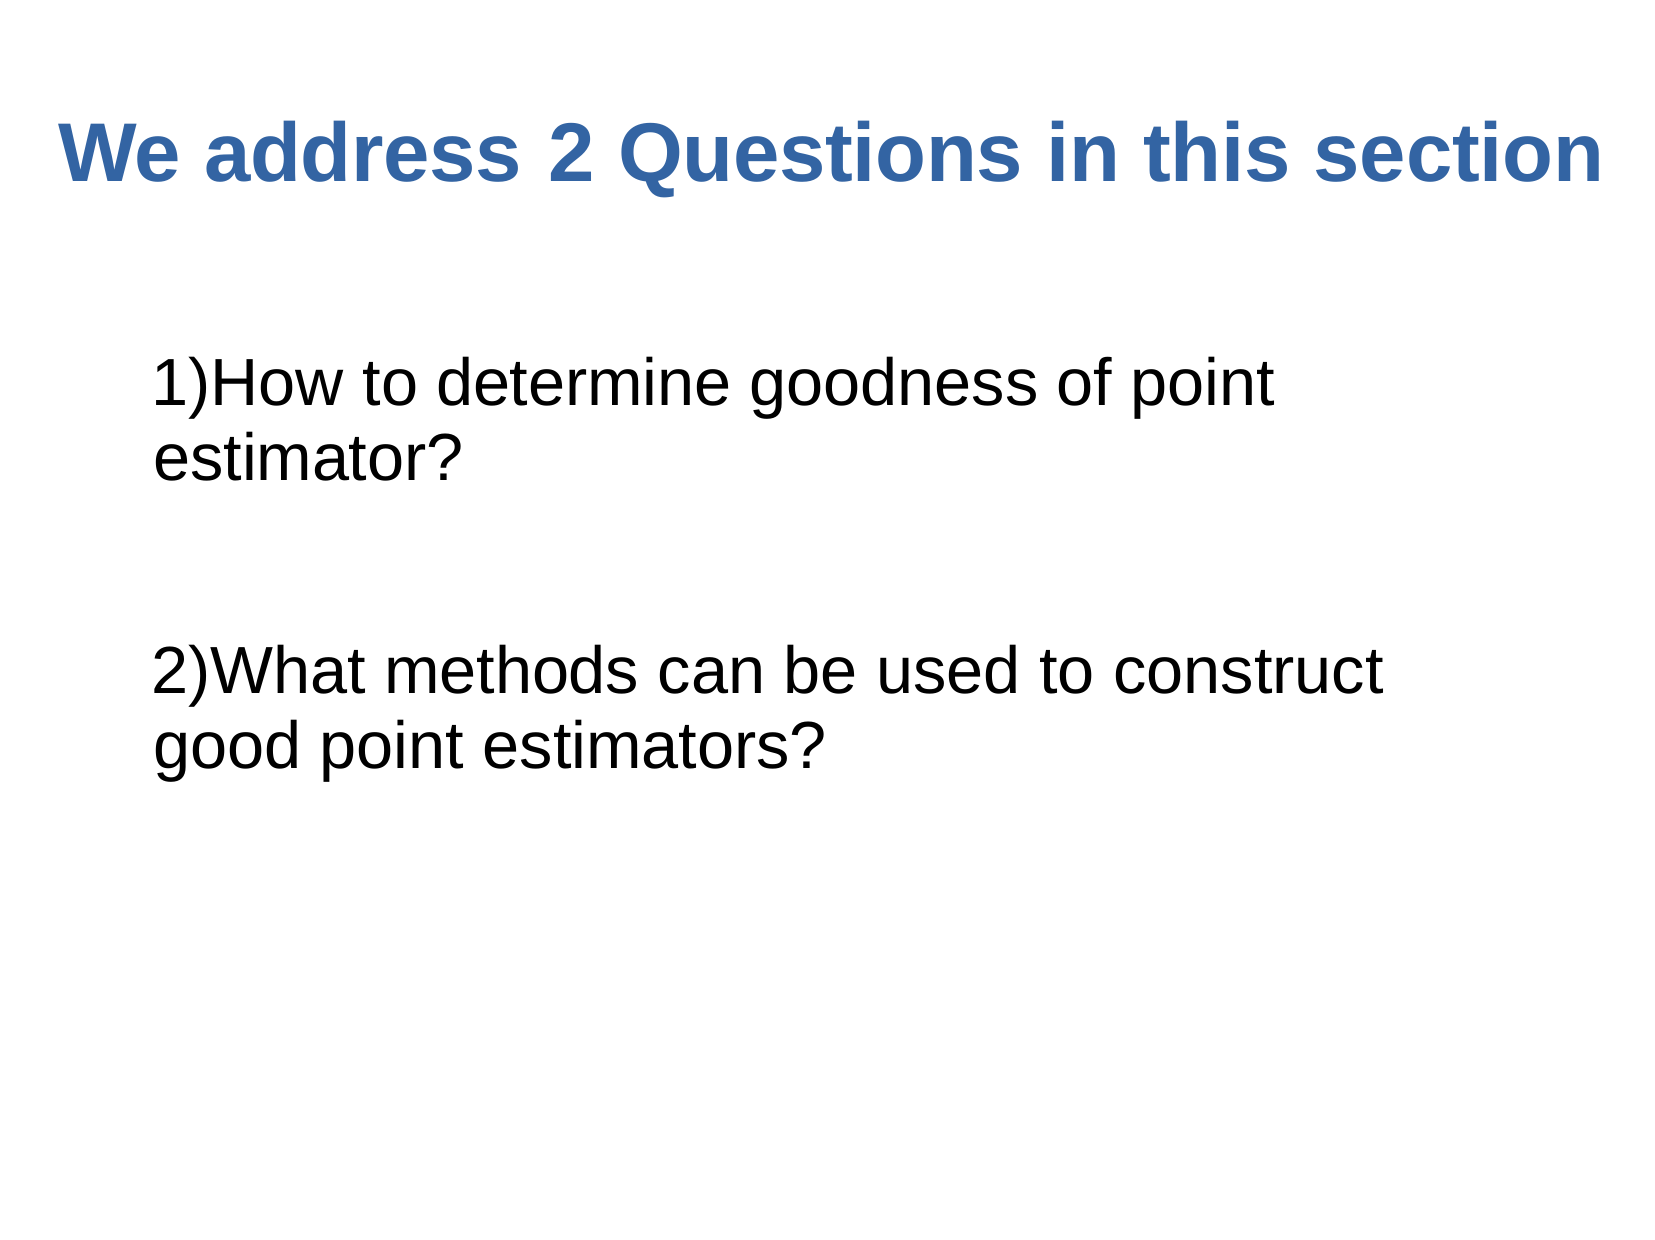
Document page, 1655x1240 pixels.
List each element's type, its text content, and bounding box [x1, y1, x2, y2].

title We address 2 Questions in this section [56, 96, 1608, 306]
text_box How to determine goodness of point estimator? What methods can be used to construct good point estimators? [151, 335, 1410, 782]
